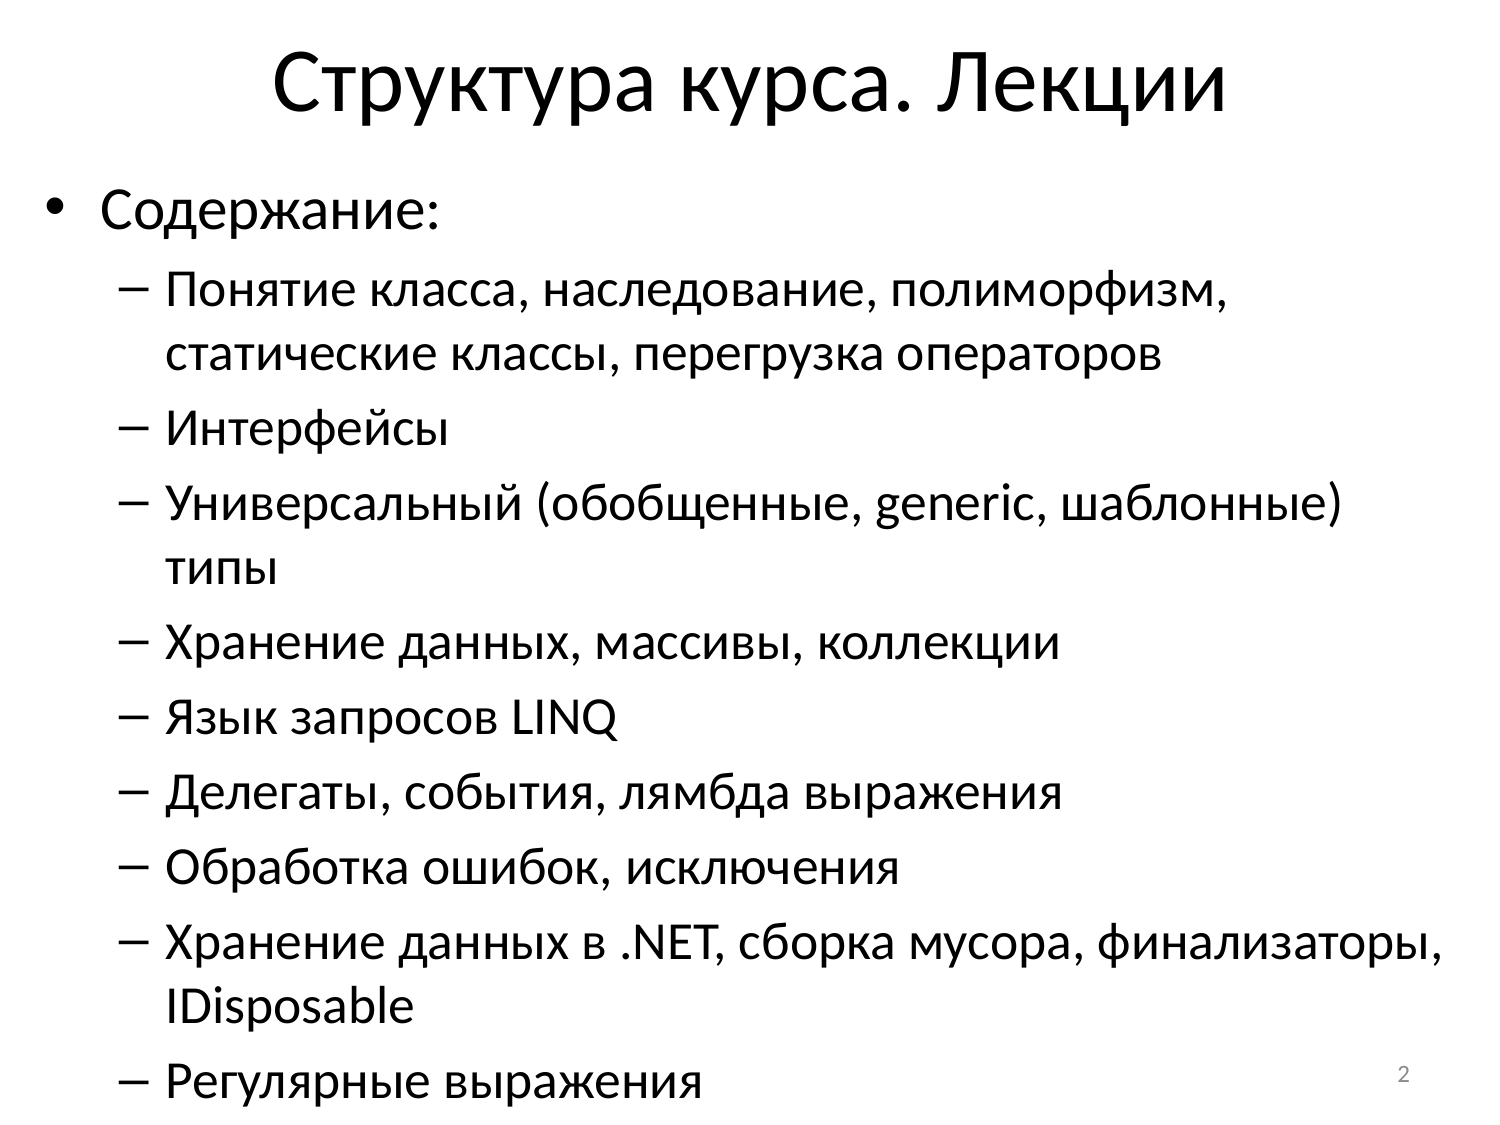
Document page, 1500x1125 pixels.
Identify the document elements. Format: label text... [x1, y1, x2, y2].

slide_number 2 [1074, 1042, 1425, 1103]
title Структура курса. Лекции [76, 0, 1427, 149]
list Содержание: Понятие класса, наследование, полиморфизм, статические классы, перегрузка операторов Интерфейсы Универсальный (обобщенные, generic, шаблонные) типы Хранение данных, массивы, коллекции Язык запросов LINQ Делегаты, события, лямбда выражения Обработка ошибок, исключения Хранение данных в .NET, cборка мусора, финализаторы, IDisposable Регулярные выражения [29, 160, 1471, 1125]
